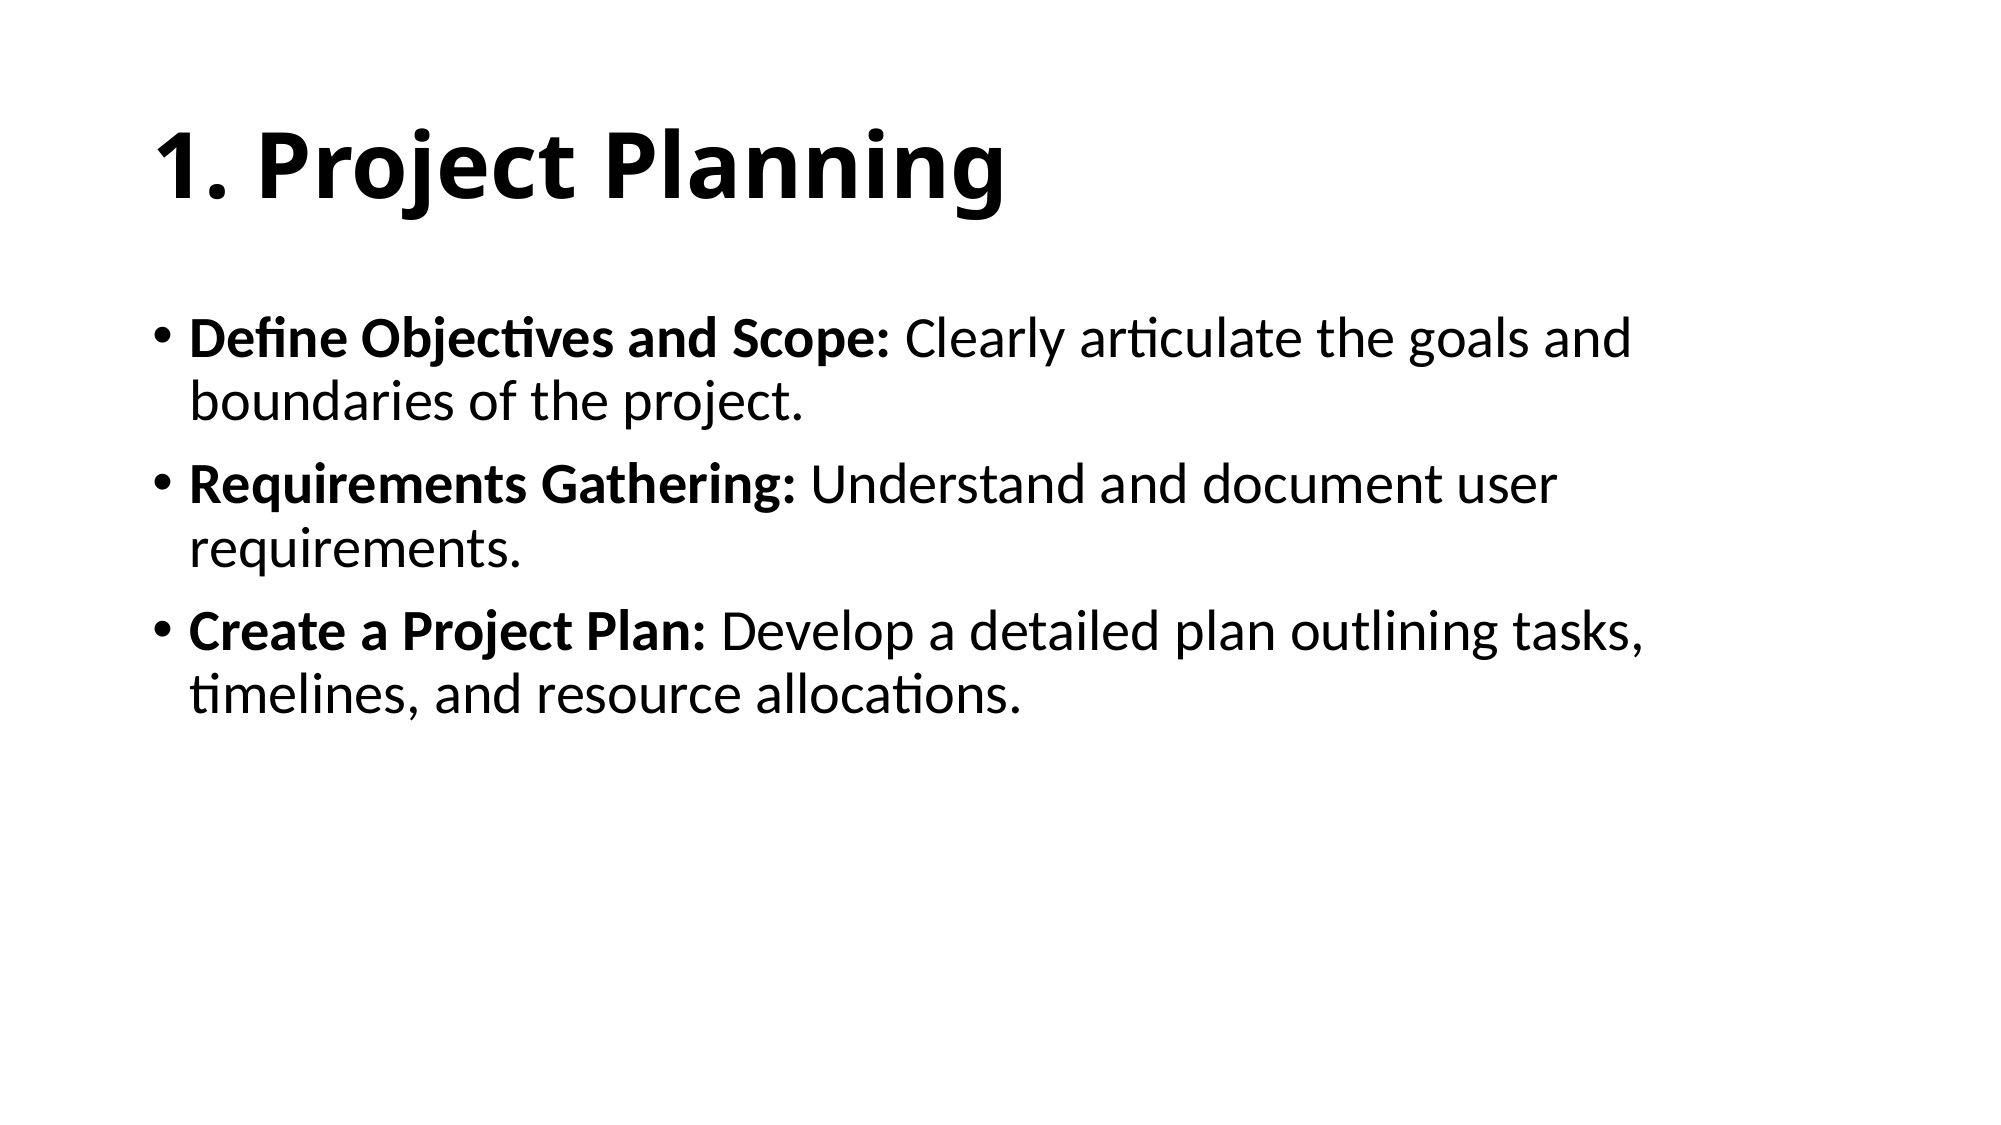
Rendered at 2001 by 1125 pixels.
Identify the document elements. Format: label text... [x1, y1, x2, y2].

title 1. Project Planning [137, 59, 1863, 278]
list Define Objectives and Scope: Clearly articulate the goals and boundaries of the project. Requirements Gathering: Understand and document user requirements. Create a Project Plan: Develop a detailed plan outlining tasks, timelines, and resource allocations. [137, 299, 1863, 1014]
